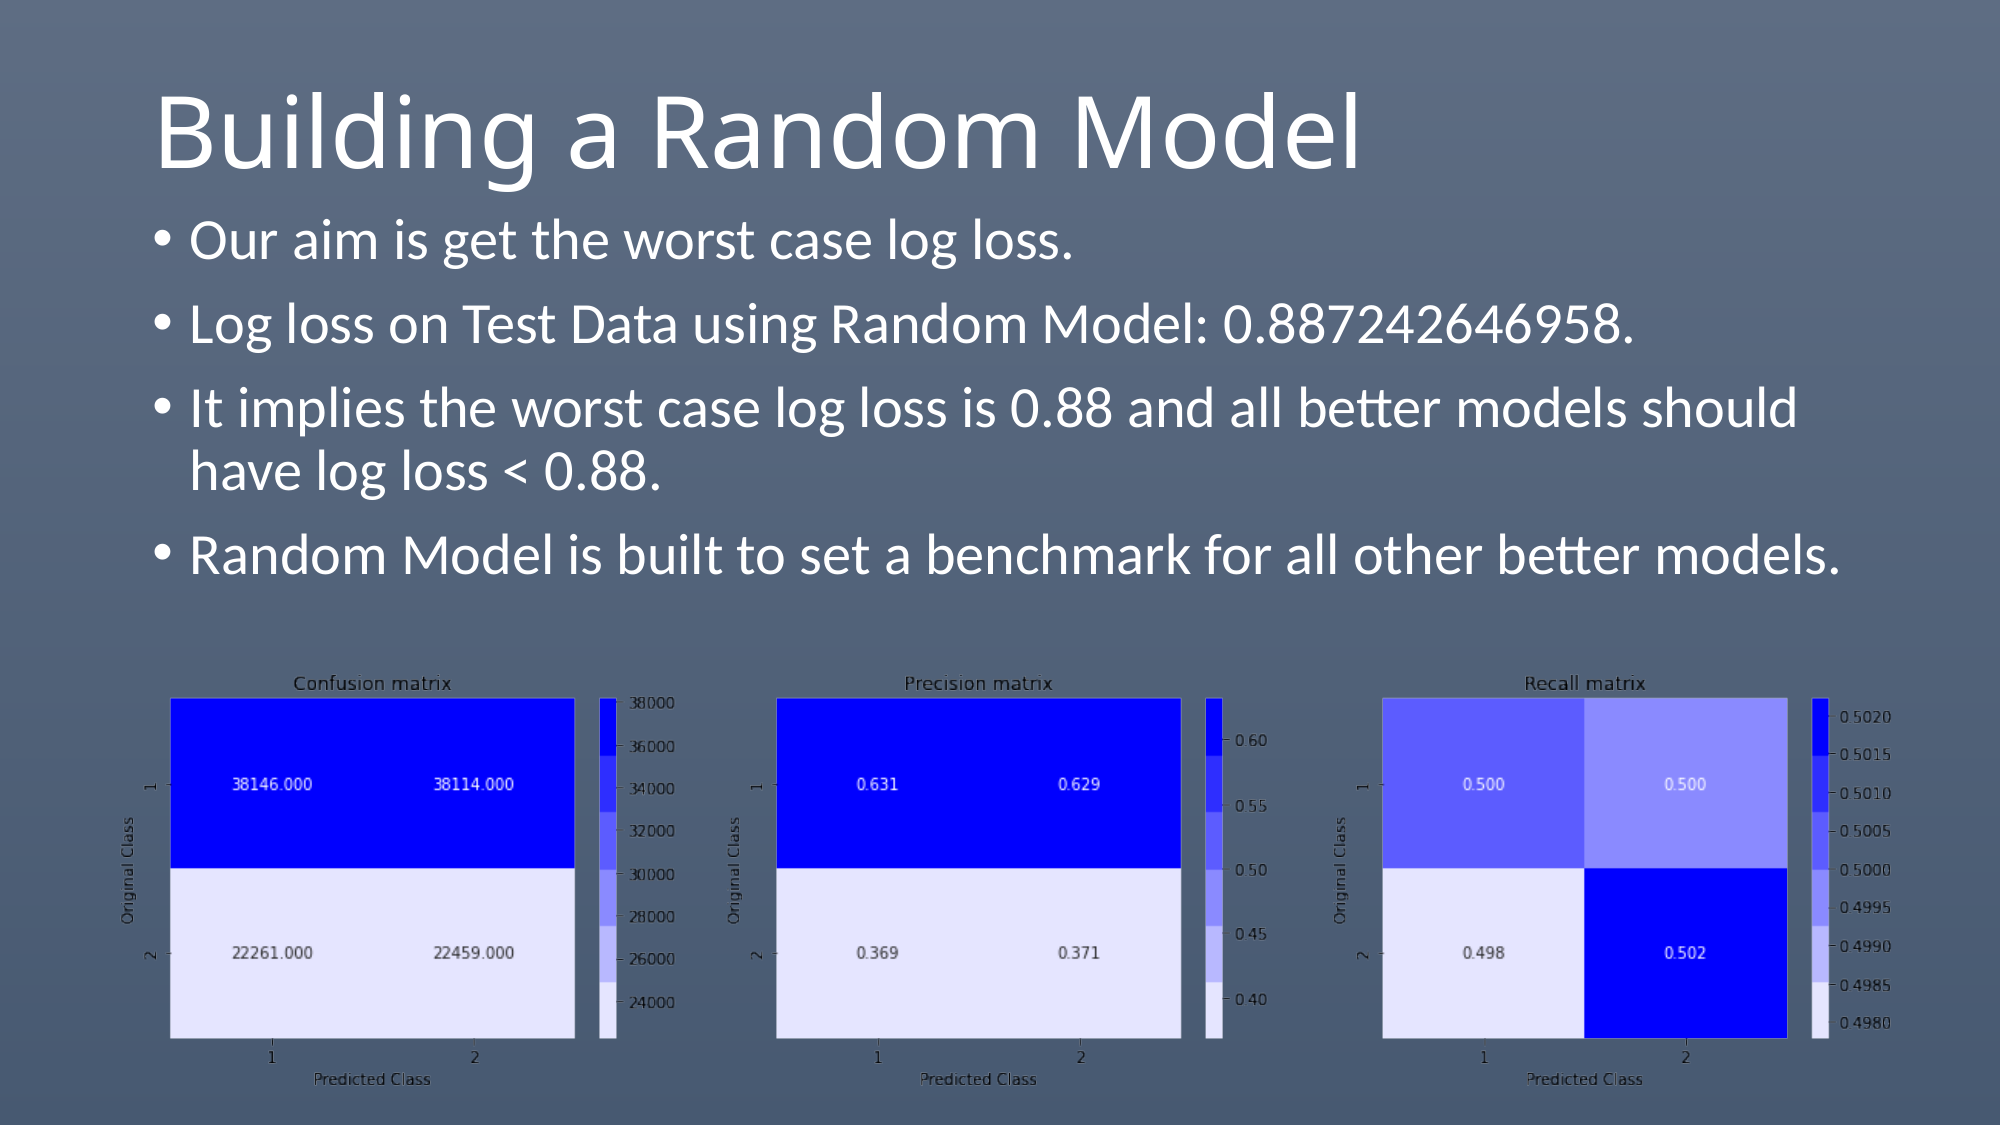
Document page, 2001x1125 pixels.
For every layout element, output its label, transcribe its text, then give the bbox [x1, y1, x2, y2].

title Building a Random Model [137, 27, 1863, 202]
picture [112, 664, 1903, 1098]
list Our aim is get the worst case log loss. Log loss on Test Data using Random Model: 0.887242646958. It implies the worst case log loss is 0.88 and all better models should have log loss < 0.88. Random Model is built to set a benchmark for all other better models. [137, 202, 1863, 664]
